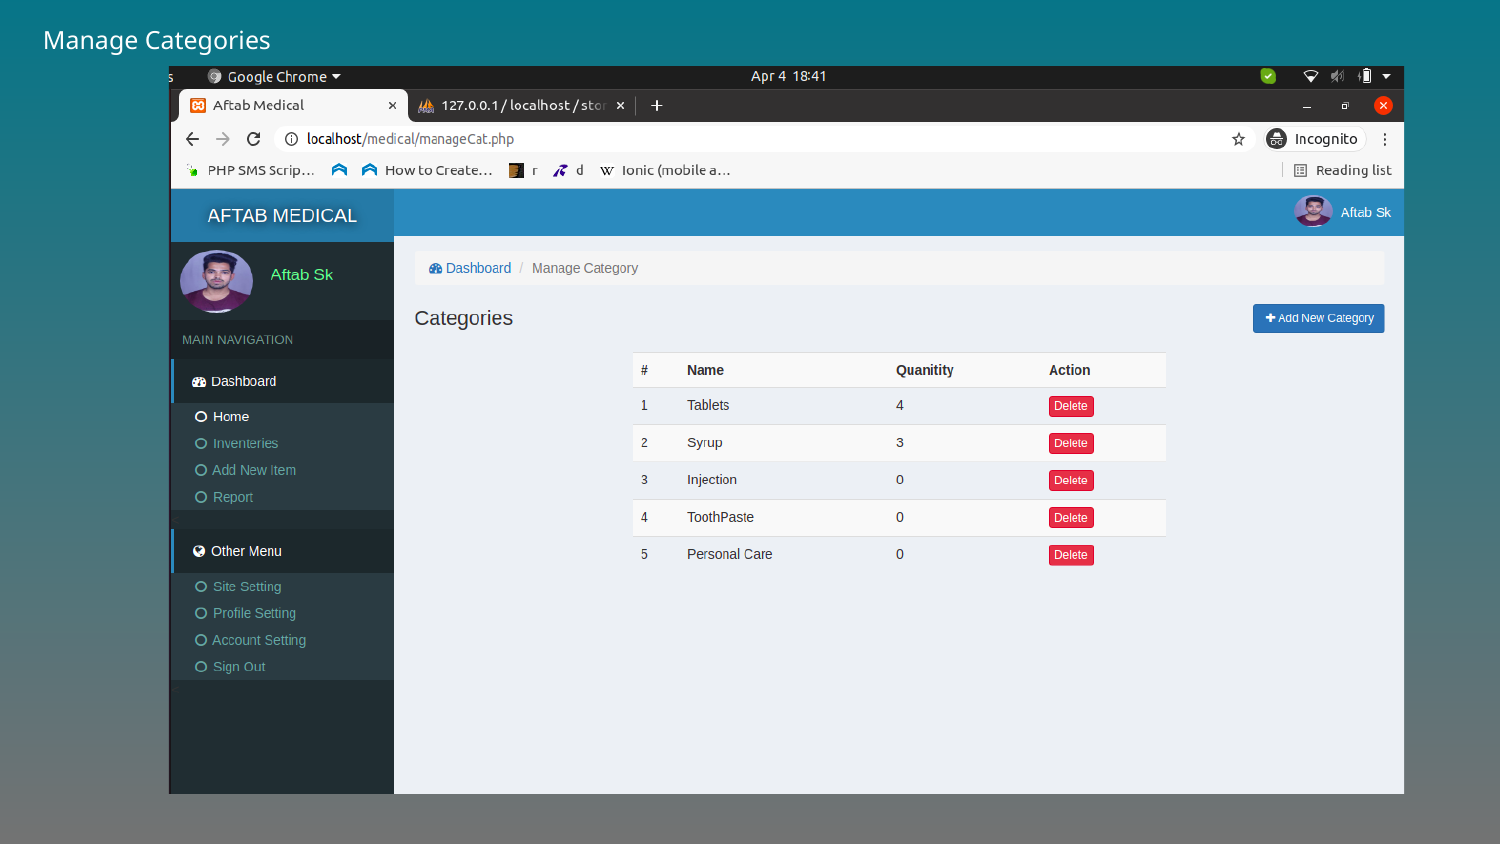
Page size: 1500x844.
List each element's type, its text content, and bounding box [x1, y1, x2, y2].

picture [168, 66, 1405, 794]
text_box Manage Categories [27, 9, 310, 70]
